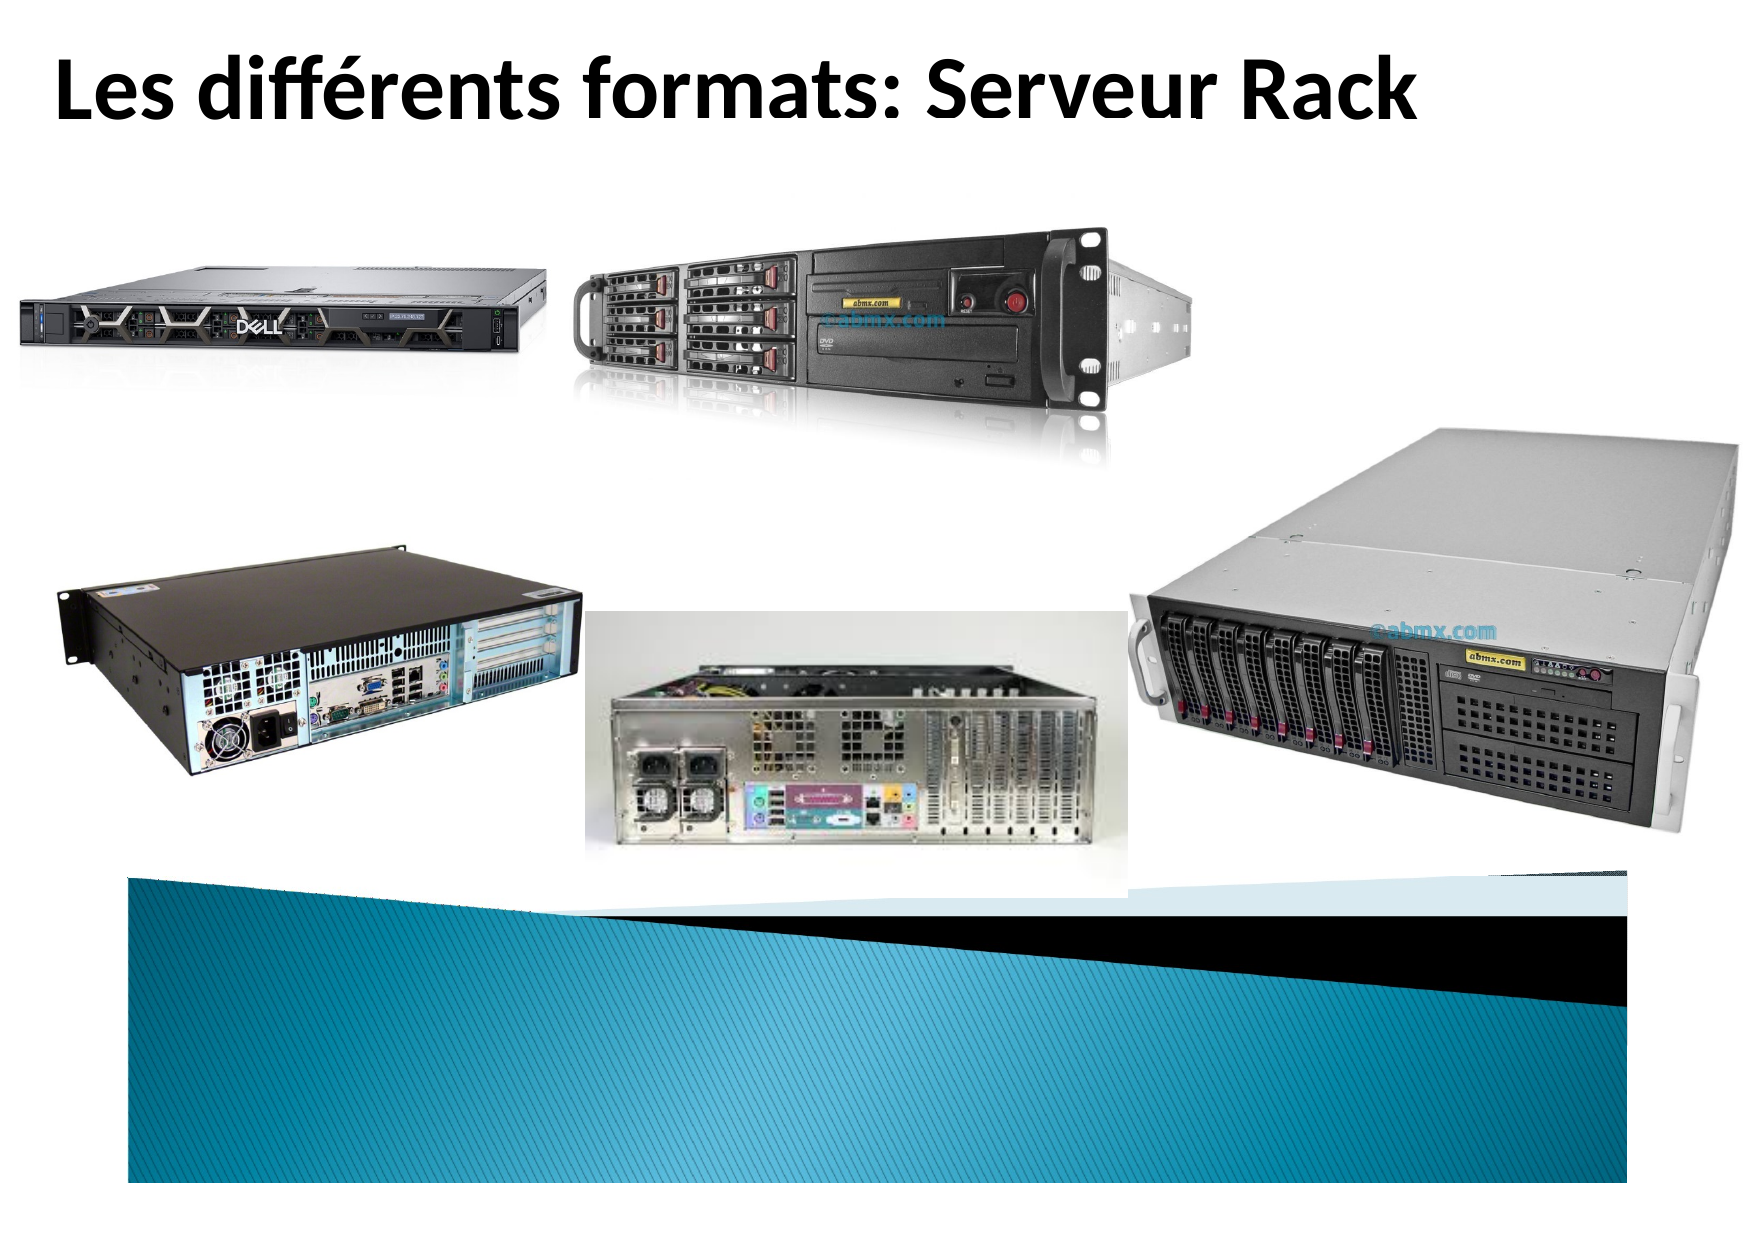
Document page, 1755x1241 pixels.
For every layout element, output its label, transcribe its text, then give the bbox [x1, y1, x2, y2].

text_box [1132, 869, 1628, 916]
text_box [127, 1008, 1627, 1183]
text_box [127, 876, 1627, 1008]
picture [0, 118, 1755, 898]
text_box Les différents formats: Serveur Rack [39, 20, 1552, 145]
